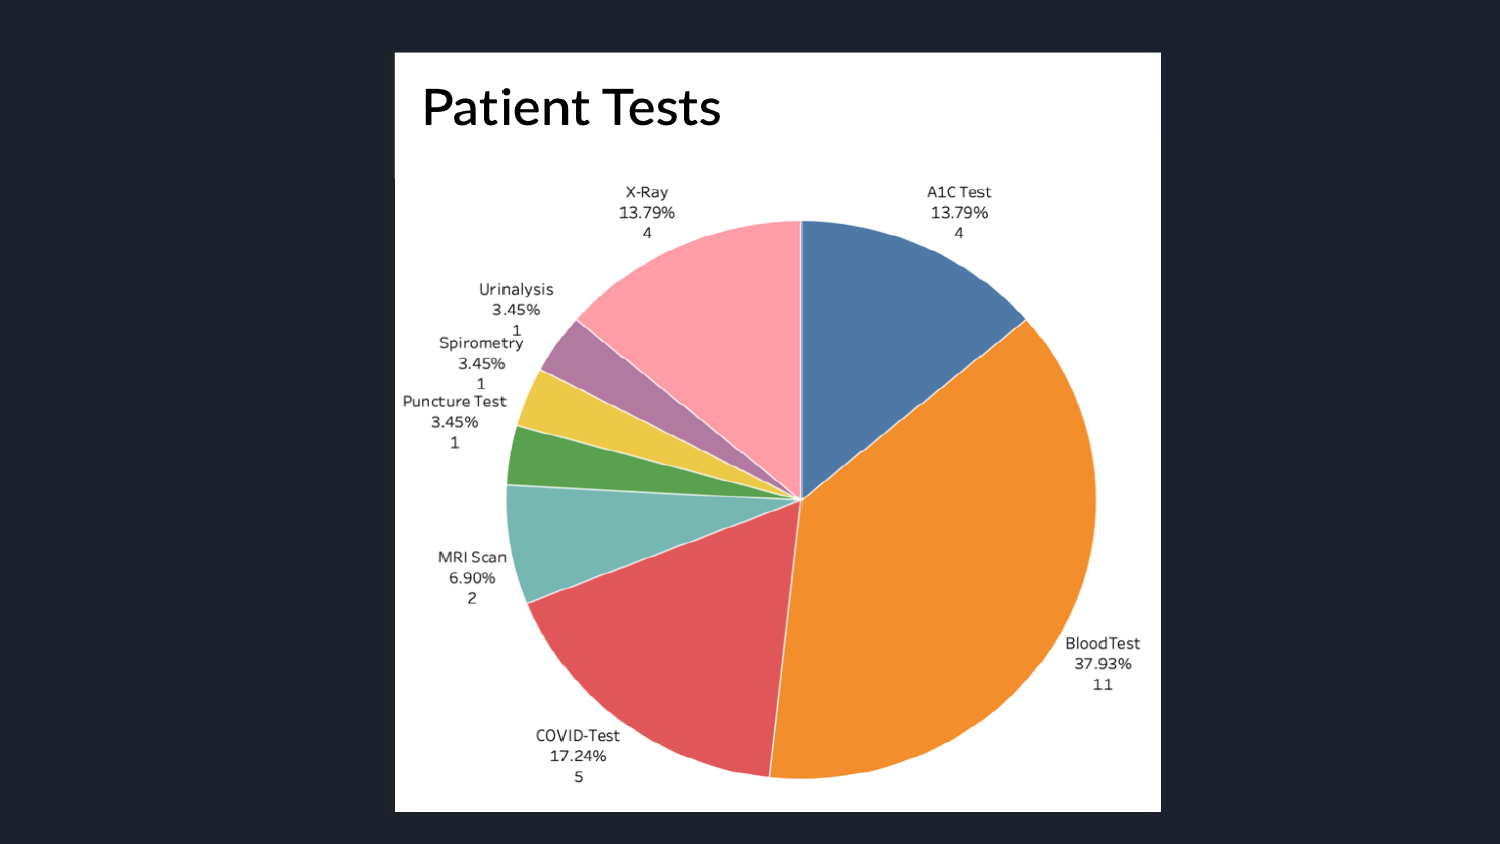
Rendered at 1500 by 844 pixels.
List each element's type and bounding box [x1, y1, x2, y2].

picture [384, 50, 1161, 820]
